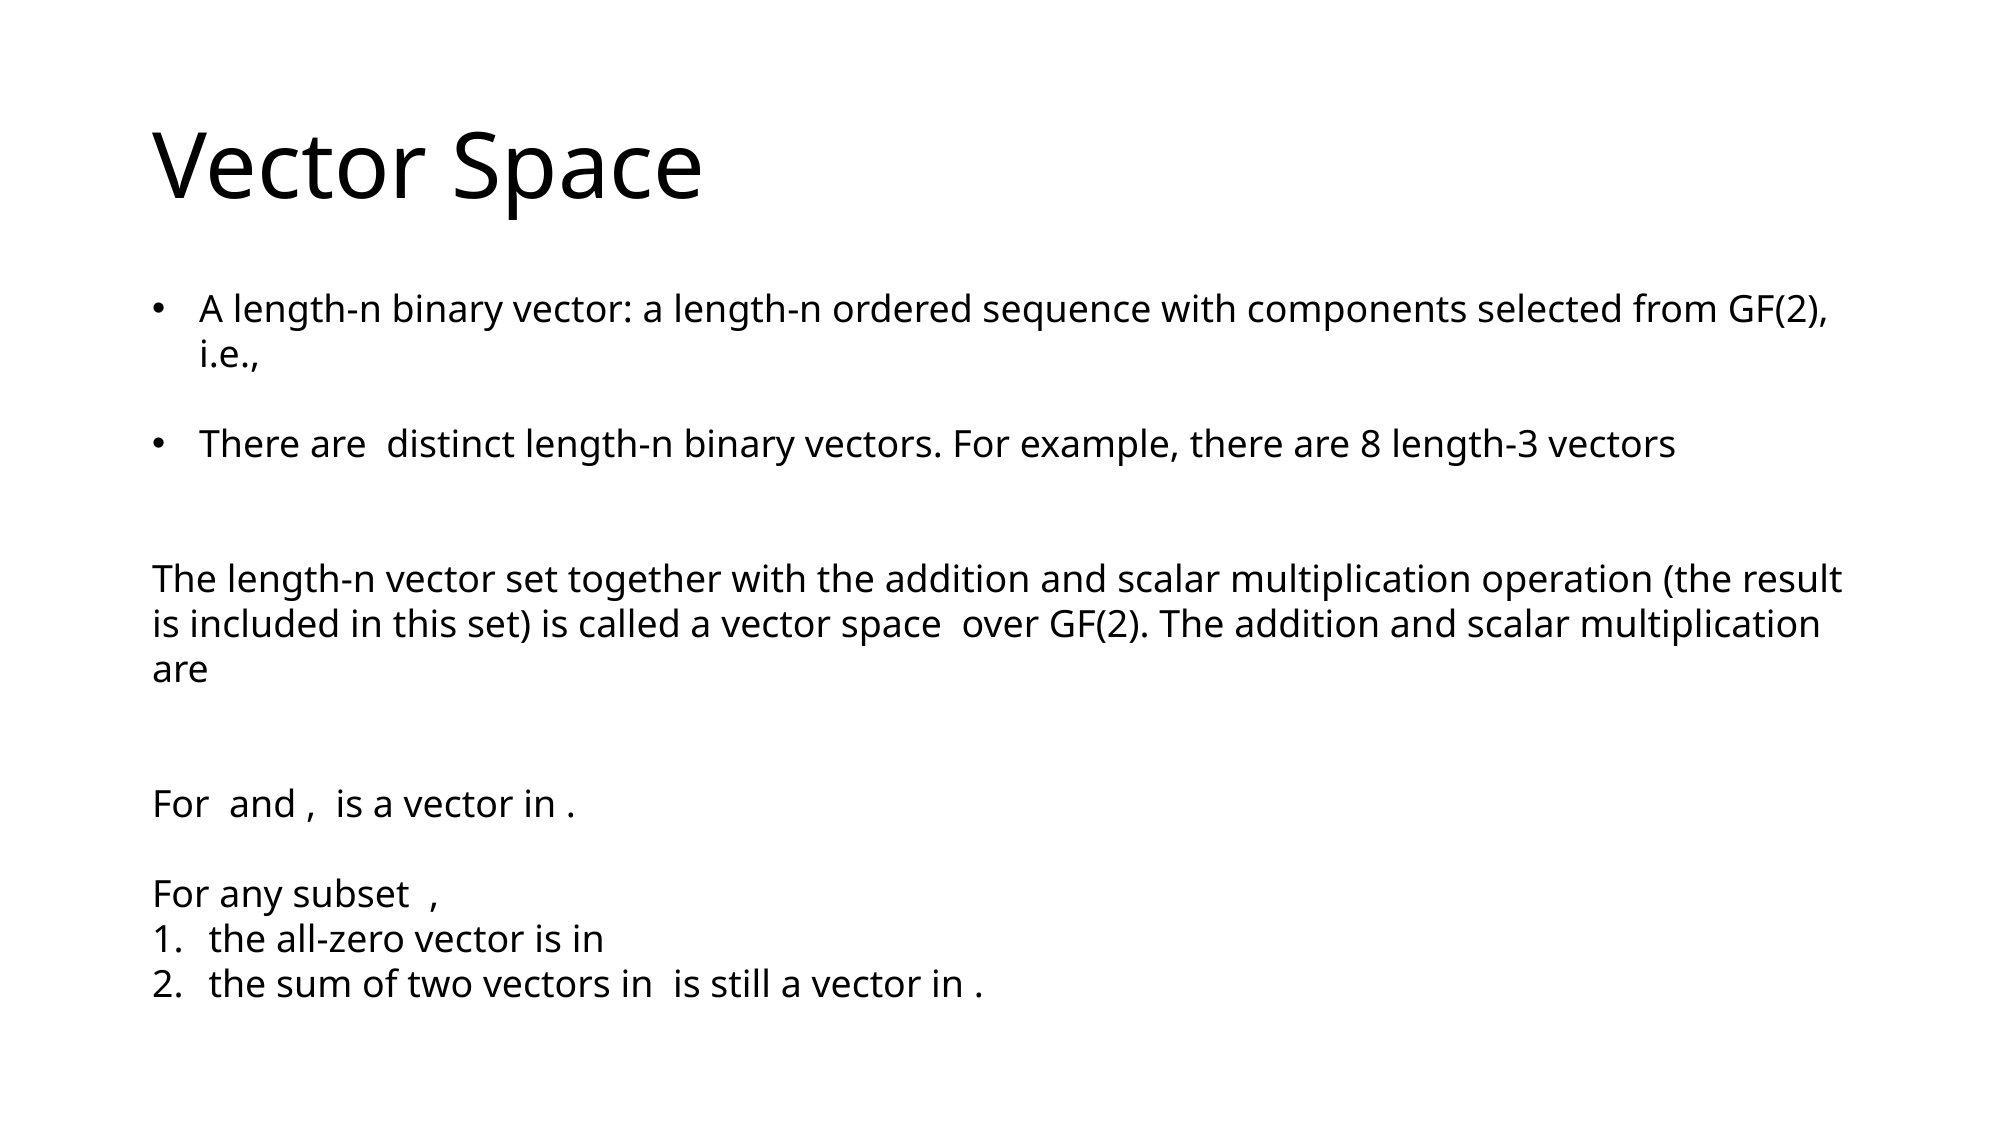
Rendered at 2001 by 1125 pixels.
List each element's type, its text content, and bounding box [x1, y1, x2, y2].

title Vector Space [137, 59, 1863, 278]
